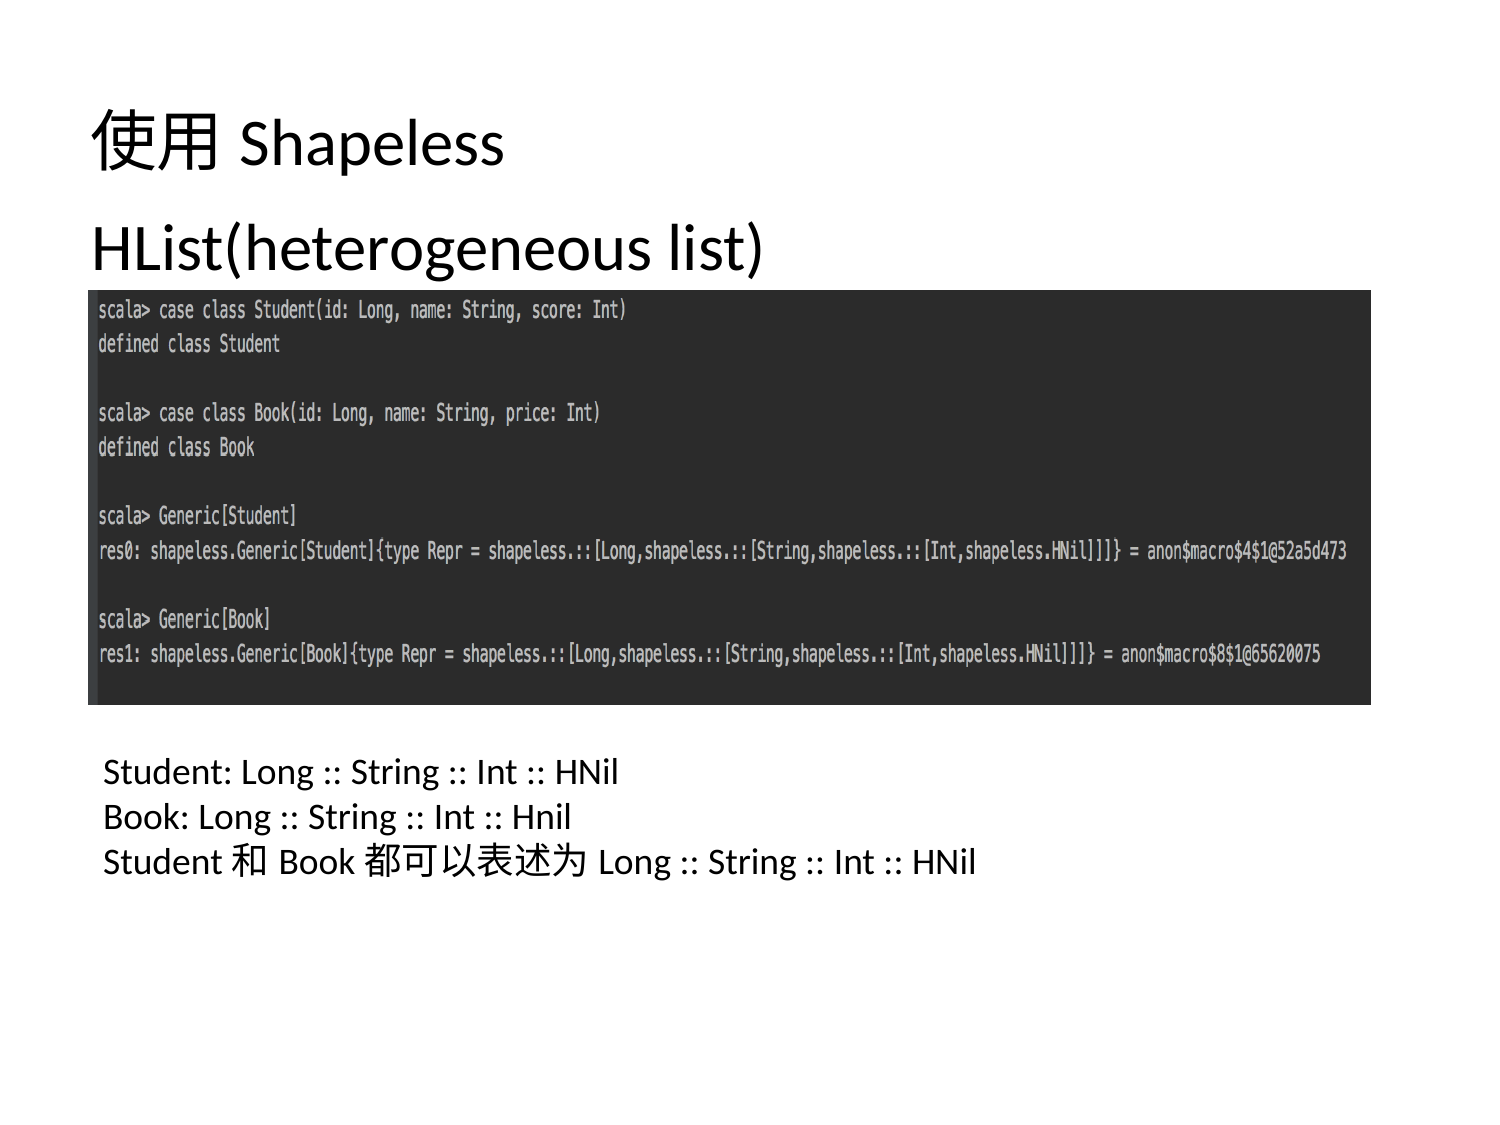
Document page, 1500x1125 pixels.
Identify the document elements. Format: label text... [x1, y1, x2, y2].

picture [88, 290, 1371, 705]
title 使用Shapeless [75, 45, 1425, 233]
text_box Student: Long :: String :: Int :: HNil Book: Long :: String :: Int :: Hnil Student和Book都可以表述为Long :: String :: Int :: HNil [88, 739, 1353, 890]
list HList(heterogeneous list) [76, 196, 1427, 939]
